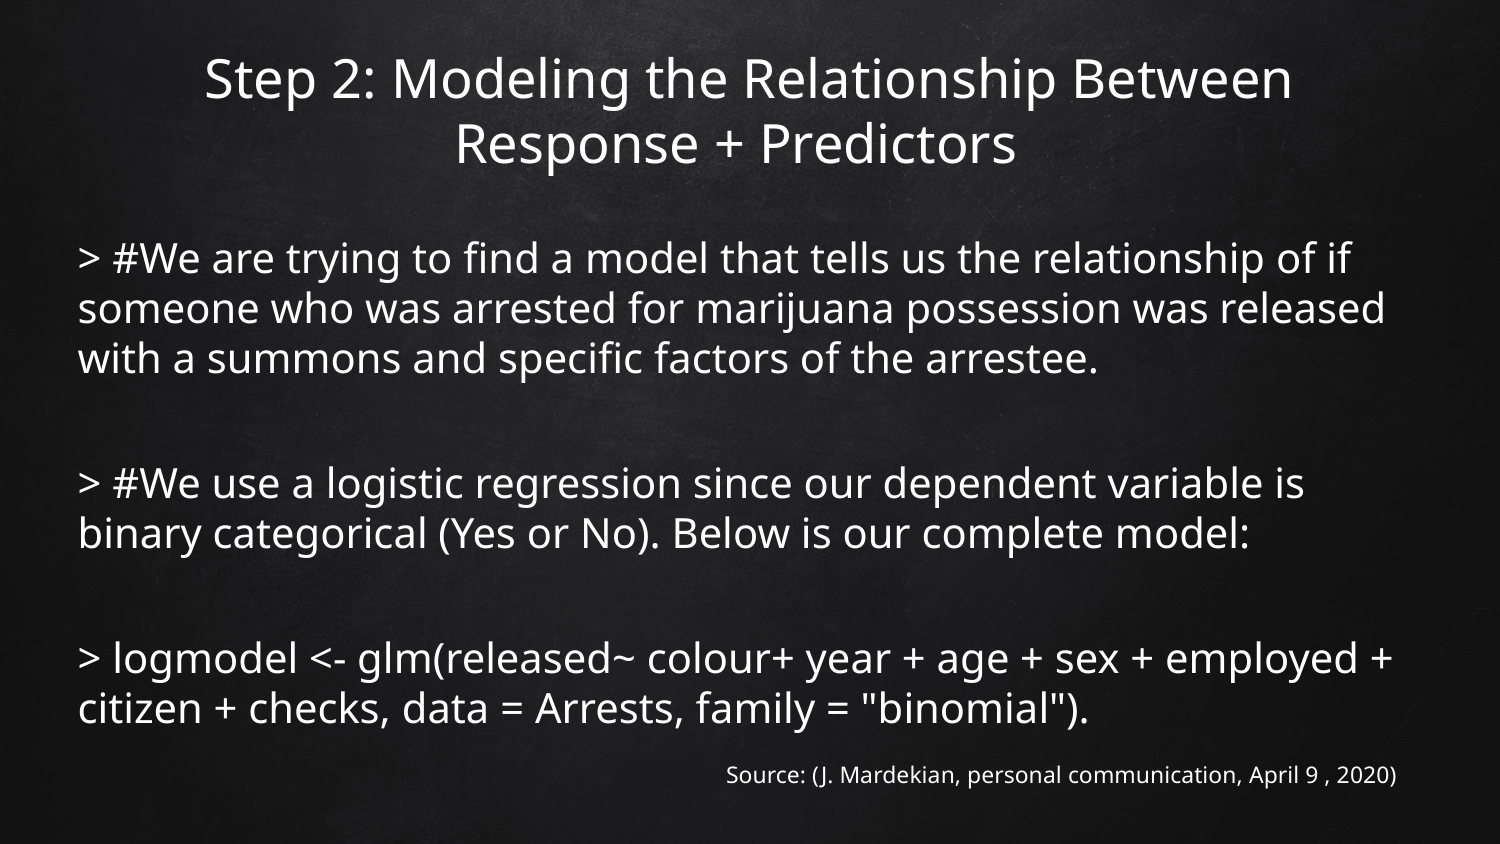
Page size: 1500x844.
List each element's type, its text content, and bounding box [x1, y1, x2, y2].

list > #We are trying to find a model that tells us the relationship of if someone who was arrested for marijuana possession was released with a summons and specific factors of the arrestee. > #We use a logistic regression since our dependent variable is binary categorical (Yes or No). Below is our complete model: > logmodel <- glm(released~ colour+ year + age + sex + employed + citizen + checks, data = Arrests, family = "binomial"). Source: (J. Mardekian, personal communication, April 9 , 2020) [62, 216, 1413, 754]
title Step 2: Modeling the Relationship Between Response + Predictors [107, 29, 1393, 170]
picture [0, 0, 1500, 844]
